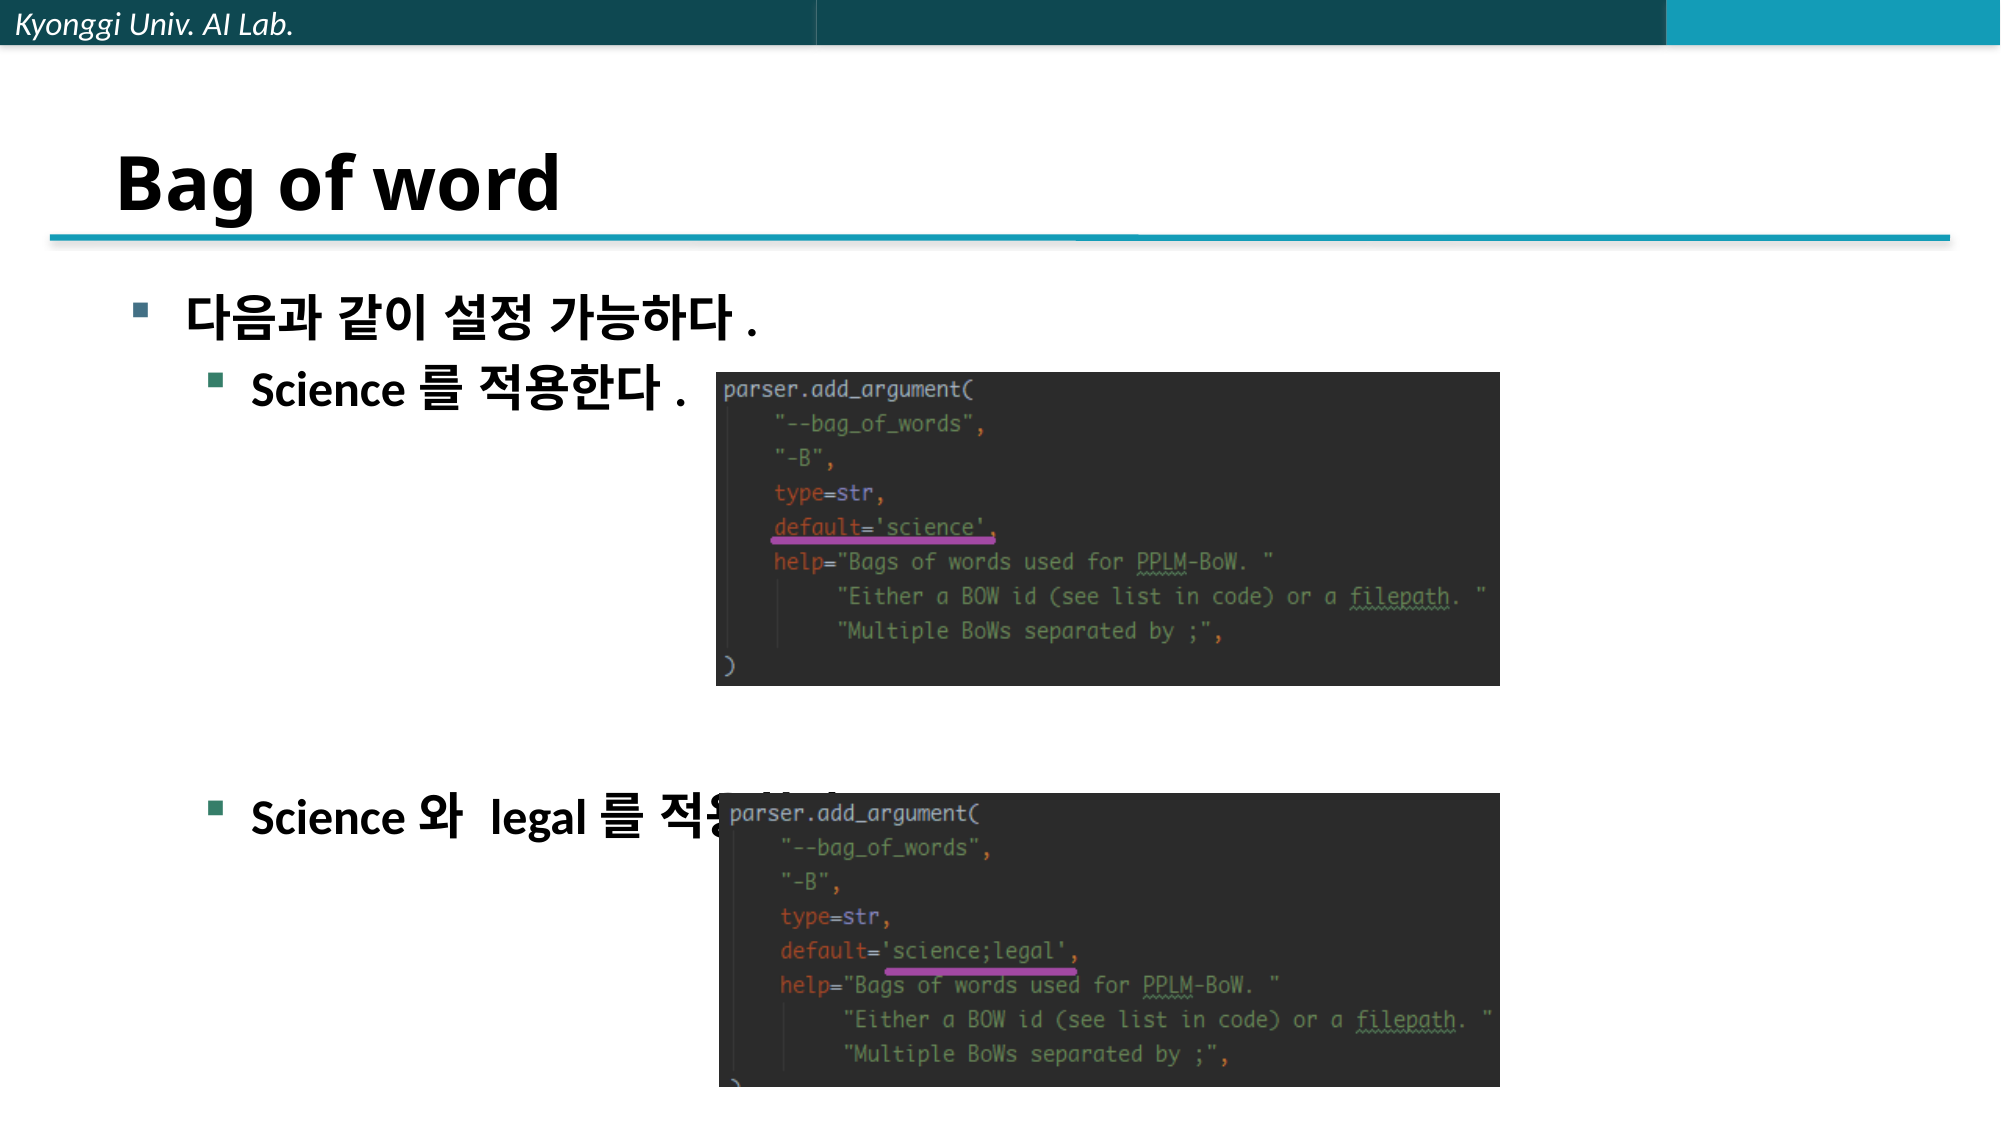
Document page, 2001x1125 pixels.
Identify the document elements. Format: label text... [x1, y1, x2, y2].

picture [719, 792, 1500, 1088]
list 다음과 같이 설정 가능하다. Science를 적용한다. Science와 legal를 적용한다. [114, 278, 1915, 1092]
title Bag of word [99, 45, 1900, 233]
picture [716, 372, 1500, 686]
